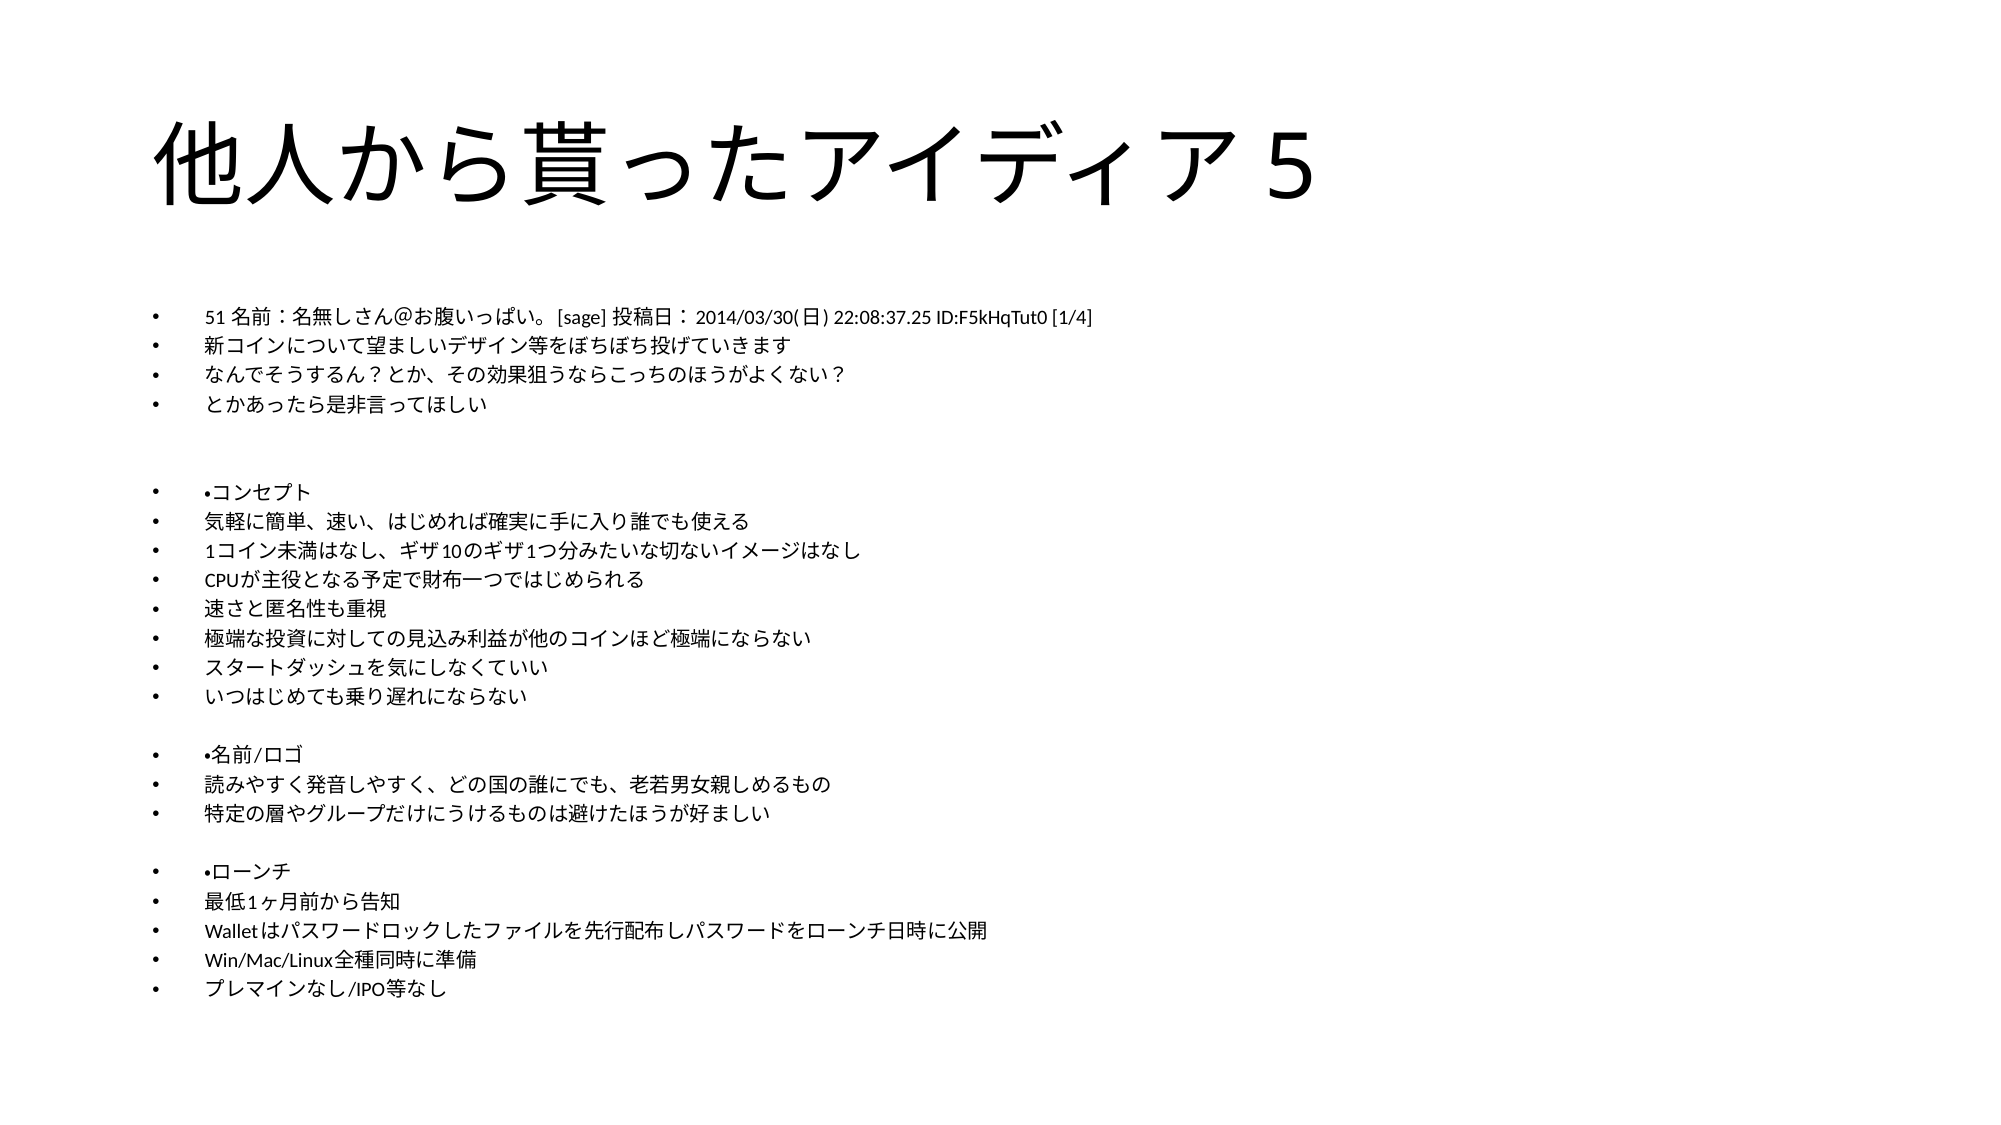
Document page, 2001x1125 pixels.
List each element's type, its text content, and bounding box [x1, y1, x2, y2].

title 他人から貰ったアイディア5 [137, 59, 1863, 278]
list 51 名前：名無しさん＠お腹いっぱい。[sage] 投稿日：2014/03/30(日) 22:08:37.25 ID:F5kHqTut0 [1/4] 新コインについて望ましいデザイン等をぼちぼち投げていきます なんでそうするん？とか、その効果狙うならこっちのほうがよくない？ とかあったら是非言ってほしい ・コンセプト 気軽に簡単、速い、はじめれば確実に手に入り誰でも使える 1コイン未満はなし、ギザ10のギザ1つ分みたいな切ないイメージはなし CPUが主役となる予定で財布一つではじめられる 速さと匿名性も重視 極端な投資に対しての見込み利益が他のコインほど極端にならない スタートダッシュを気にしなくていい いつはじめても乗り遅れにならない ・名前/ロゴ 読みやすく発音しやすく、どの国の誰にでも、老若男女親しめるもの 特定の層やグループだけにうけるものは避けたほうが好ましい ・ローンチ 最低1ヶ月前から告知 Walletはパスワードロックしたファイルを先行配布しパスワードをローンチ日時に公開 Win/Mac/Linux全種同時に準備 プレマインなし/IPO等なし [137, 299, 1863, 1014]
